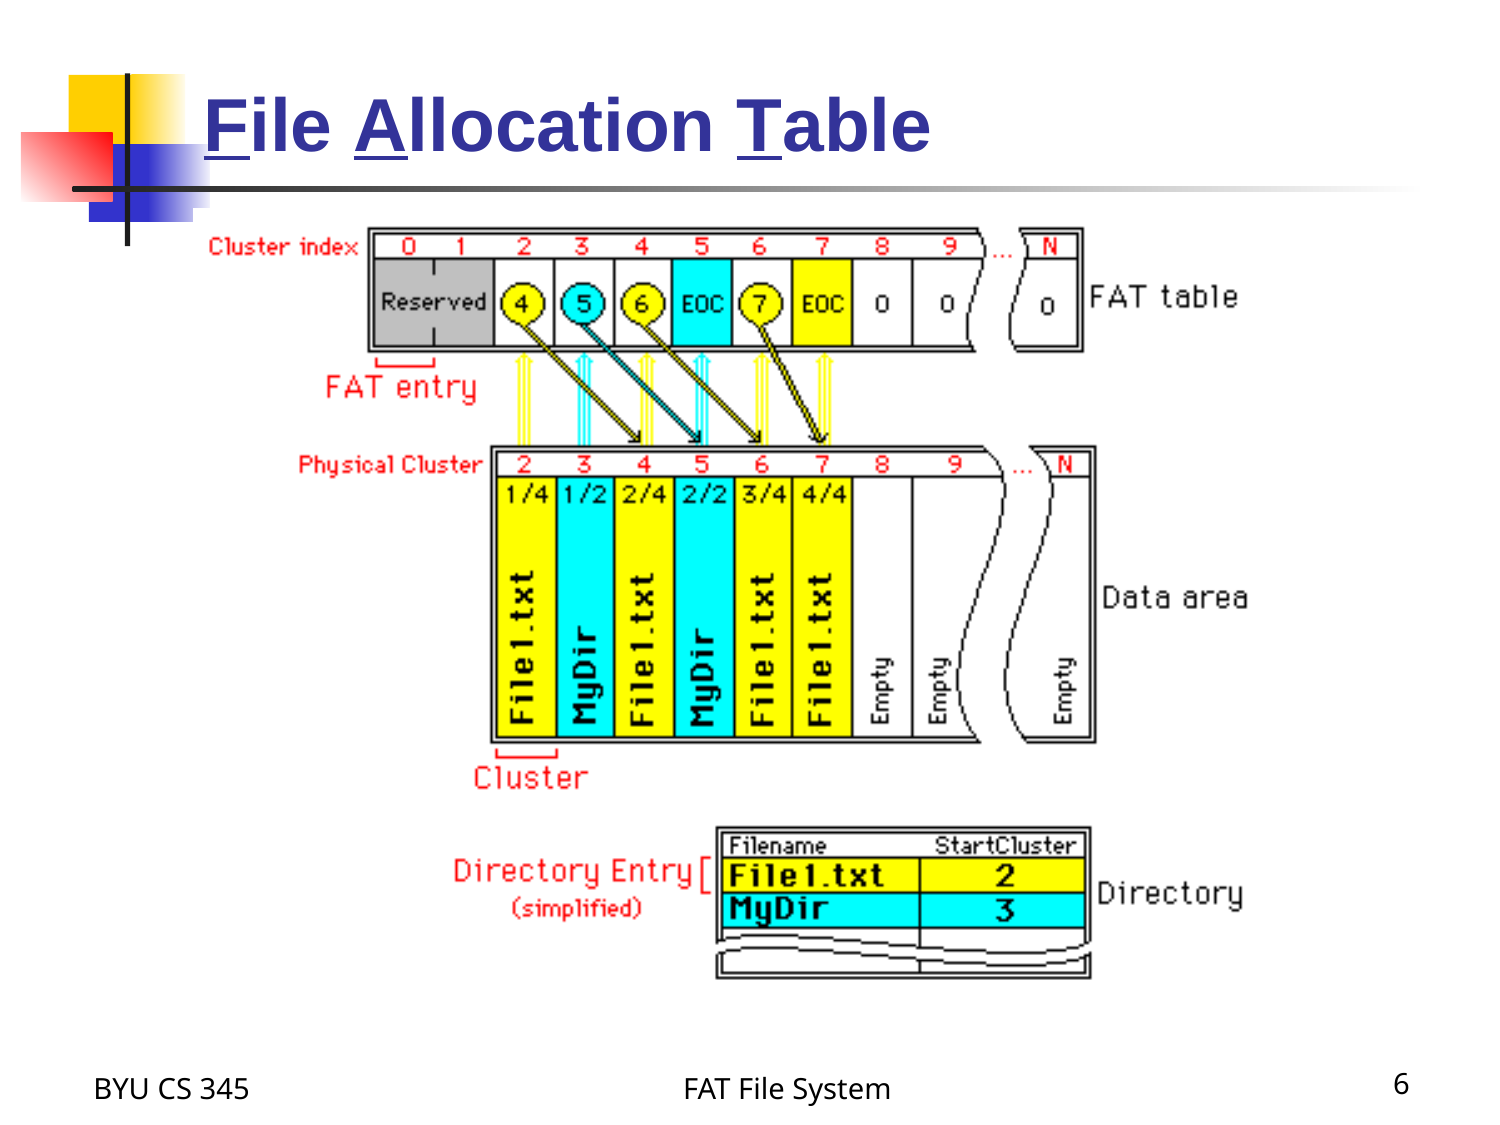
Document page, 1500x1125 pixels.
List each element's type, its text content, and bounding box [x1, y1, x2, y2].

footer FAT File System [549, 1037, 1025, 1113]
slide_number BYU CS 345 [78, 1037, 391, 1113]
picture [192, 208, 1275, 1001]
title File Allocation Table [188, 46, 1432, 174]
slide_number 6 [1112, 1037, 1425, 1113]
